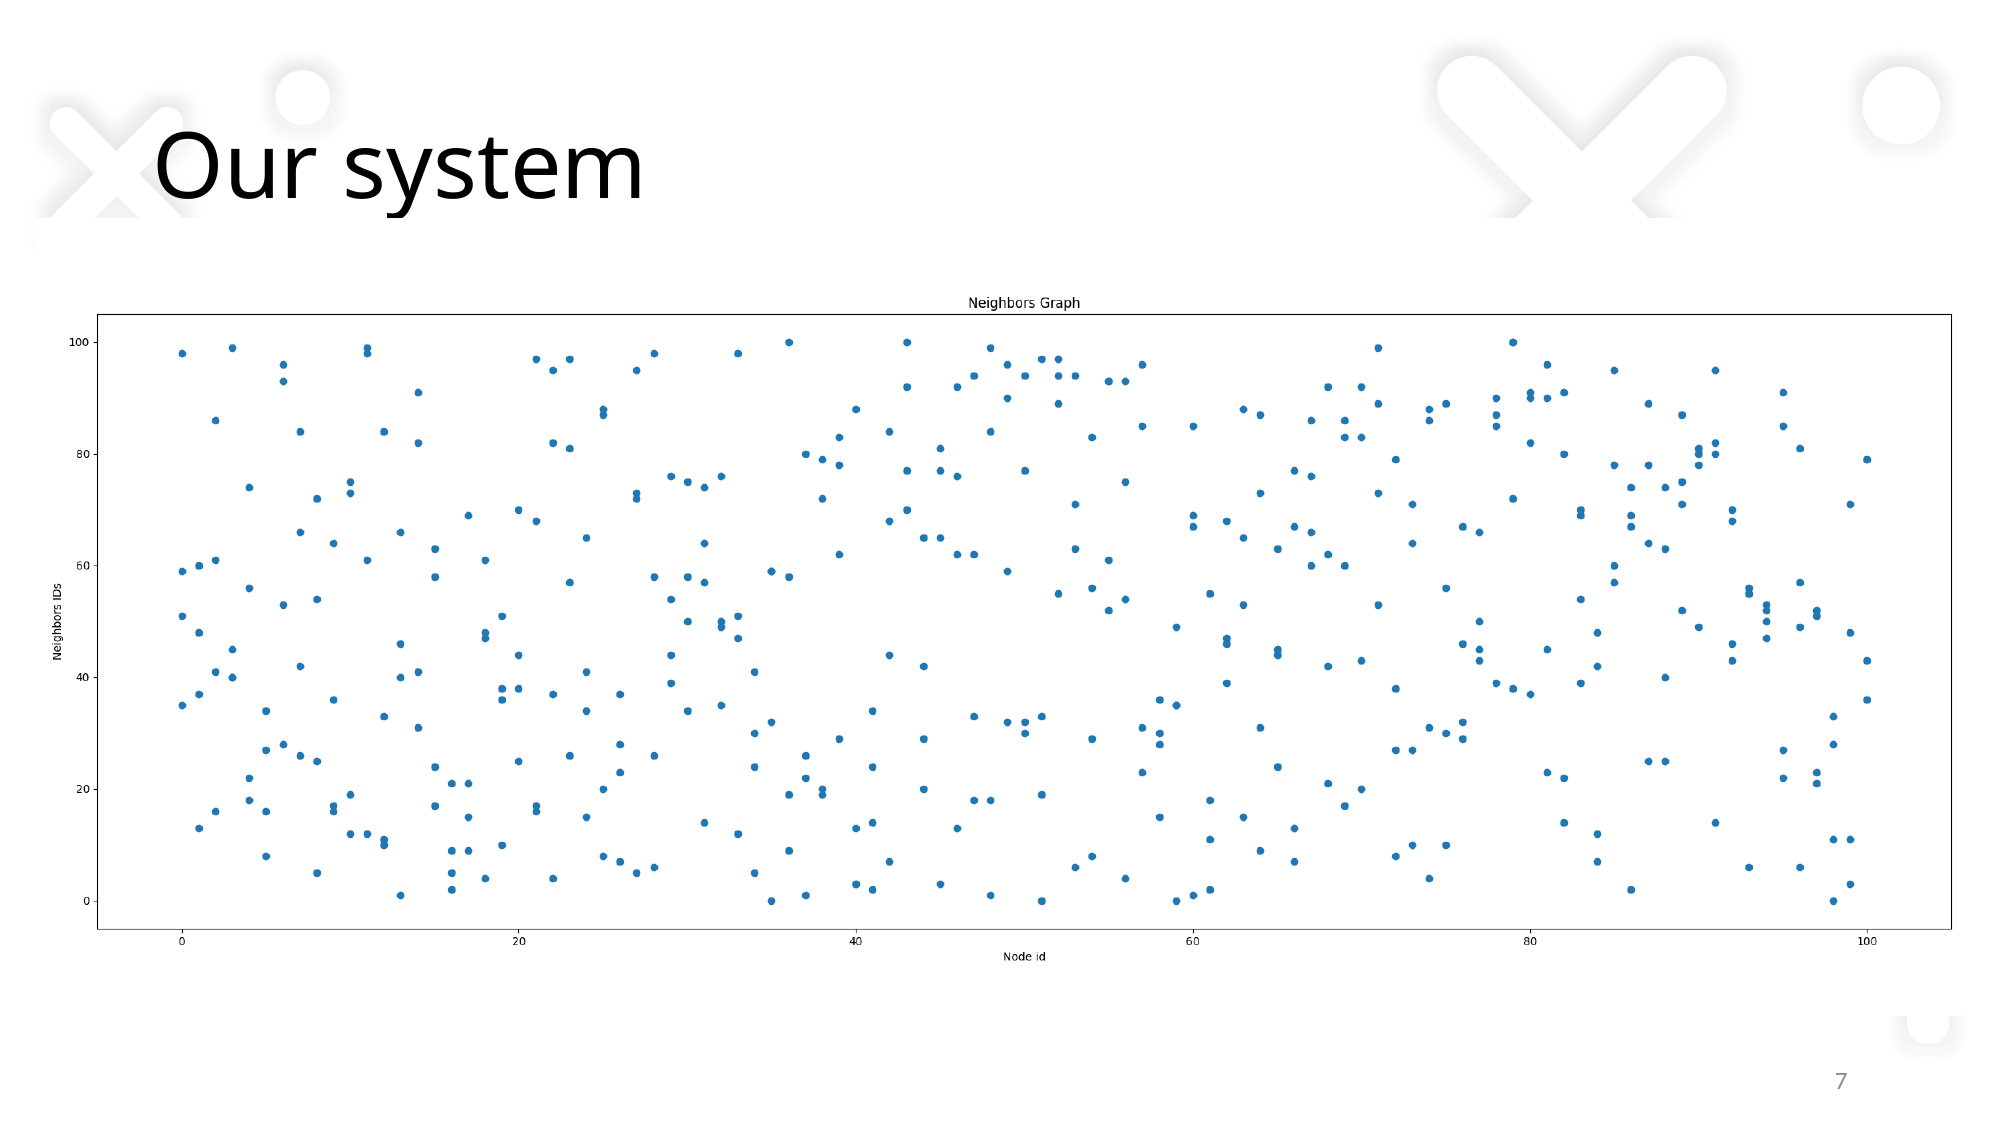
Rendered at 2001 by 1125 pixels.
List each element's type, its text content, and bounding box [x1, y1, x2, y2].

title Our system [137, 59, 1863, 218]
picture [35, 218, 1965, 1016]
slide_number 7 [1412, 1050, 1863, 1110]
